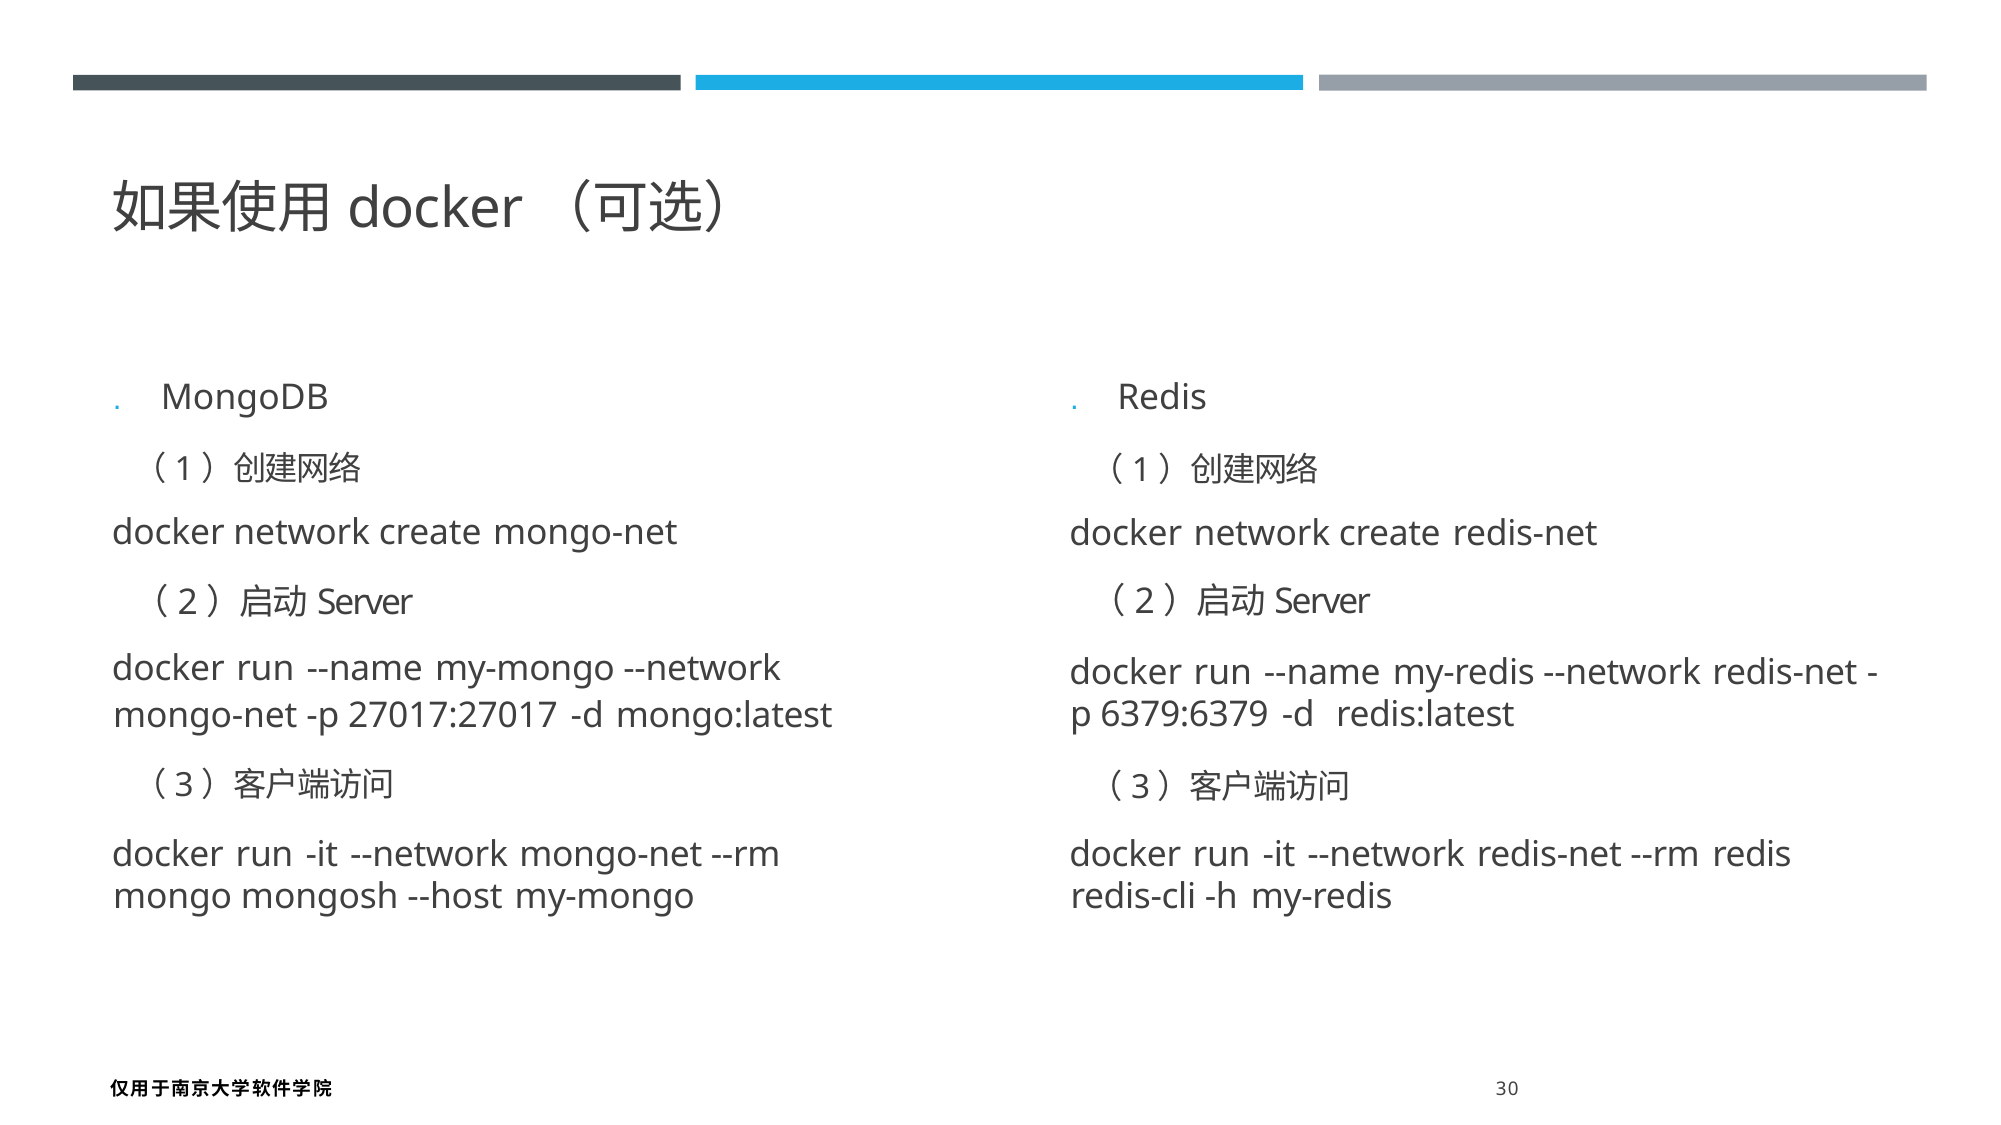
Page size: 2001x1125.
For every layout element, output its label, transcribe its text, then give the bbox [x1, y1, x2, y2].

text_box 仅用于南京大学软件学院 30 [108, 1072, 1892, 1101]
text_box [73, 74, 1927, 91]
text_box . Redis （1）创建网络 docker network create redis-net （2）启动Server docker run --name my-redis --network redis-net -p 6379:6379 -d redis:latest （3）客户端访问 docker run -it --network redis-net --rm redis redis-cli -h my-redis [1067, 377, 1890, 919]
text_box 如果使用docker（可选） . MongoDB （1）创建网络 docker network create mongo-net （2）启动Server docker run --name my-mongo --network mongo-net -p 27017:27017 -d mongo:latest （3）客户端访问 docker run -it --network mongo-net --rm mongo mongosh --host my-mongo [108, 172, 864, 919]
